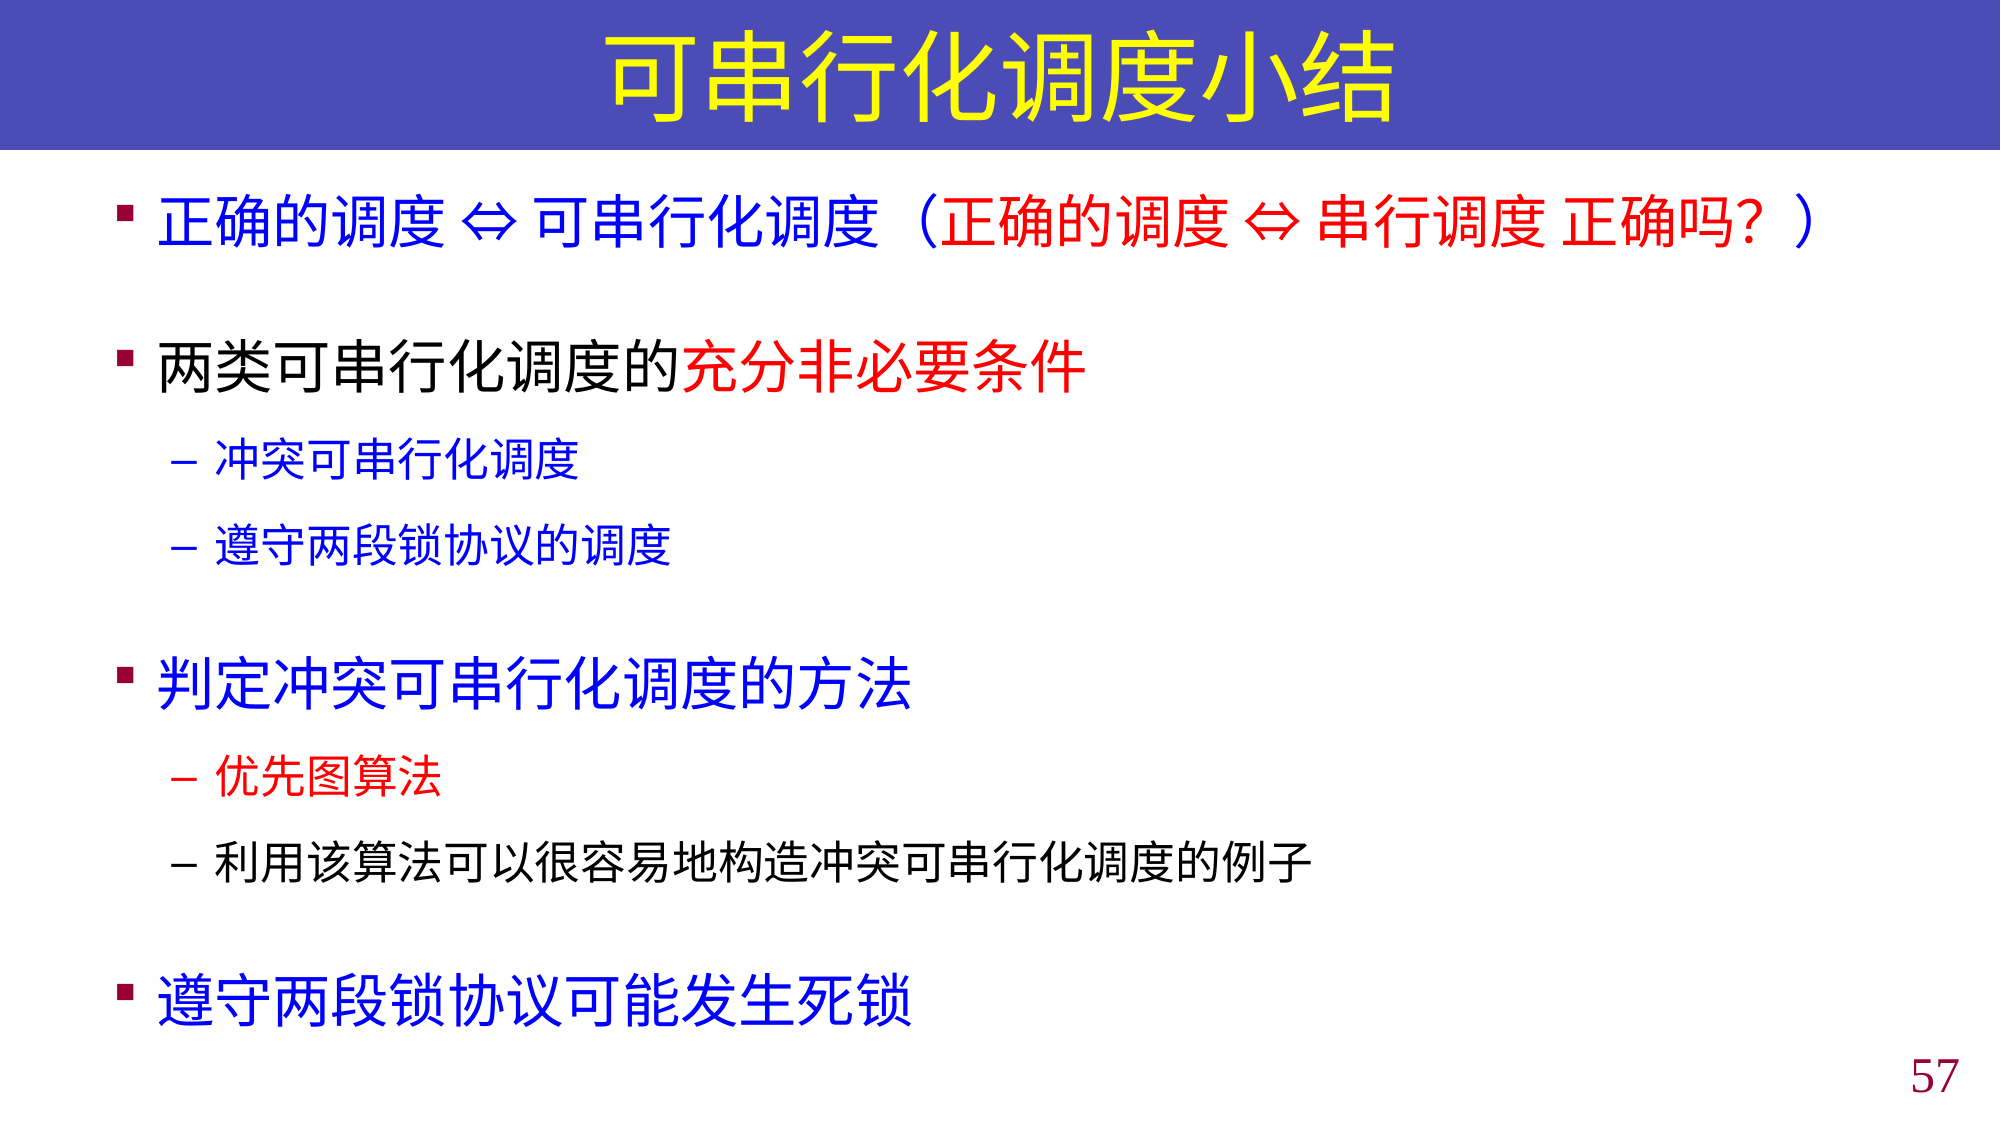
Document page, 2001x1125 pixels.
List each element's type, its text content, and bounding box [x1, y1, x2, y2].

list 正确的调度 ⇔ 可串行化调度（正确的调度 ⇔ 串行调度 正确吗？） 两类可串行化调度的充分非必要条件 冲突可串行化调度 遵守两段锁协议的调度 判定冲突可串行化调度的方法 优先图算法 利用该算法可以很容易地构造冲突可串行化调度的例子 遵守两段锁协议可能发生死锁 [97, 149, 1904, 1073]
title 可串行化调度小结 [0, 0, 2000, 150]
slide_number 56 [1550, 1048, 1975, 1096]
